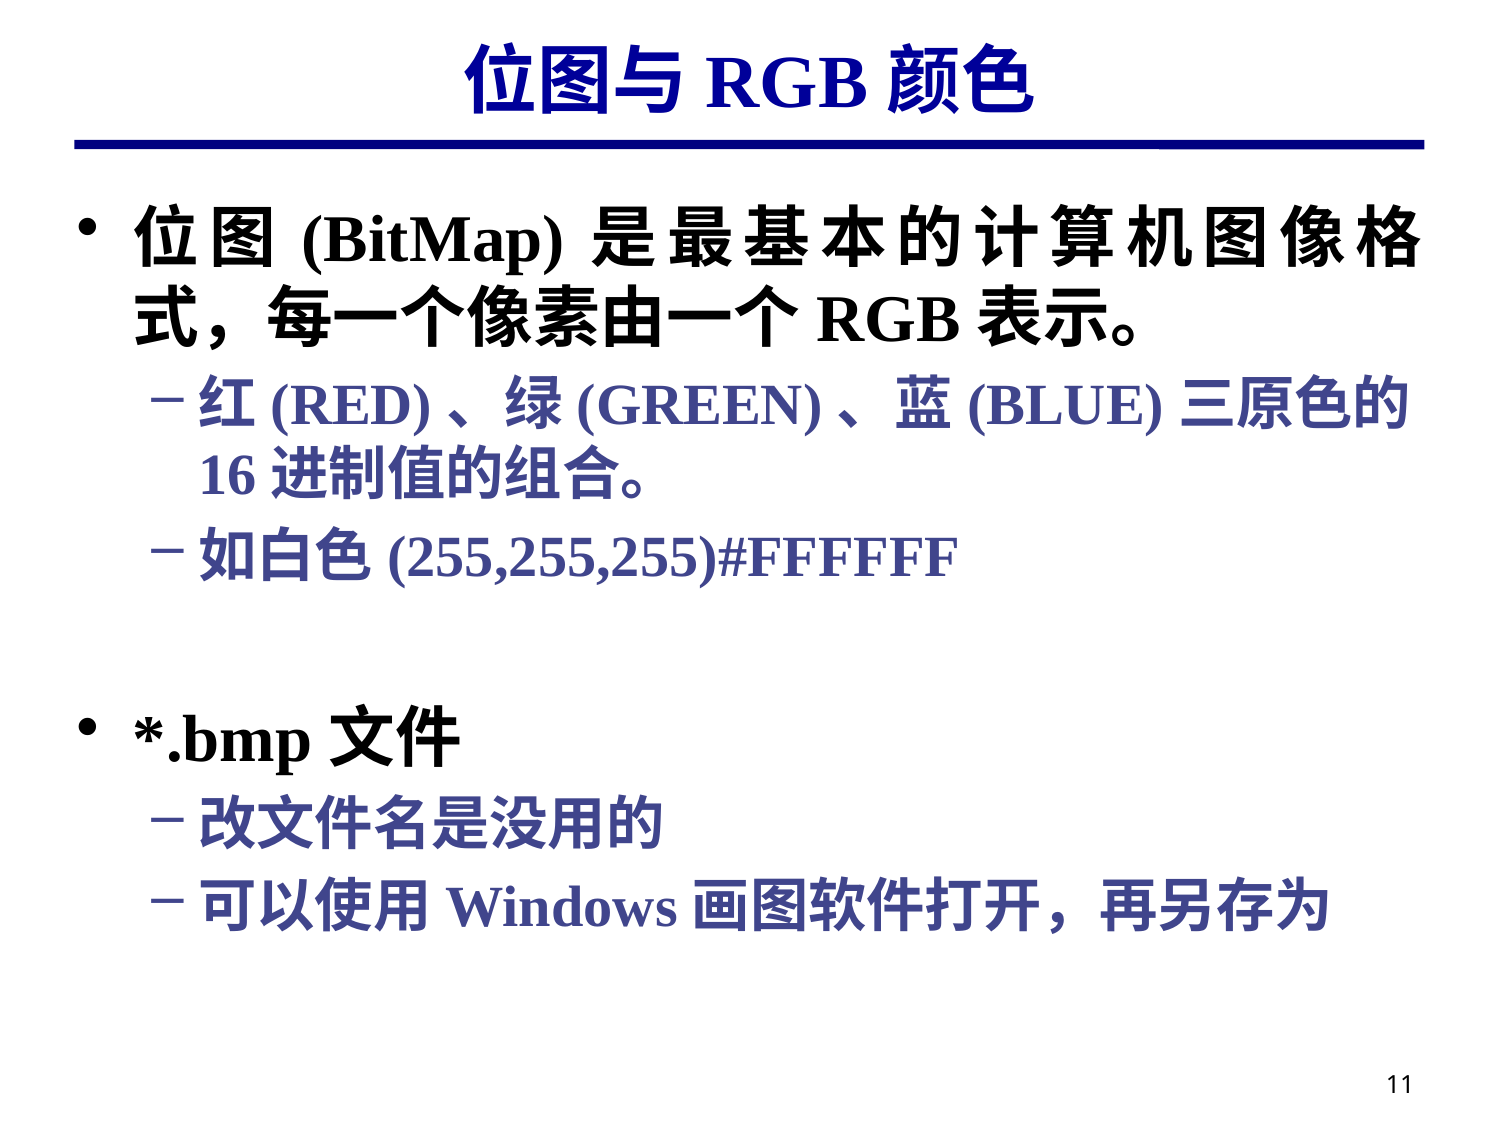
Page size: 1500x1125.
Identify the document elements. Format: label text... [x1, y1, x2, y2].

list 位图(BitMap)是最基本的计算机图像格式，每一个像素由一个RGB表示。 红(RED)、绿(GREEN)、蓝(BLUE)三原色的16进制值的组合。 如白色(255,255,255)#FFFFFF *.bmp文件 改文件名是没用的 可以使用Windows画图软件打开，再另存为 [61, 187, 1438, 1021]
title 位图与RGB颜色 [111, 12, 1387, 143]
